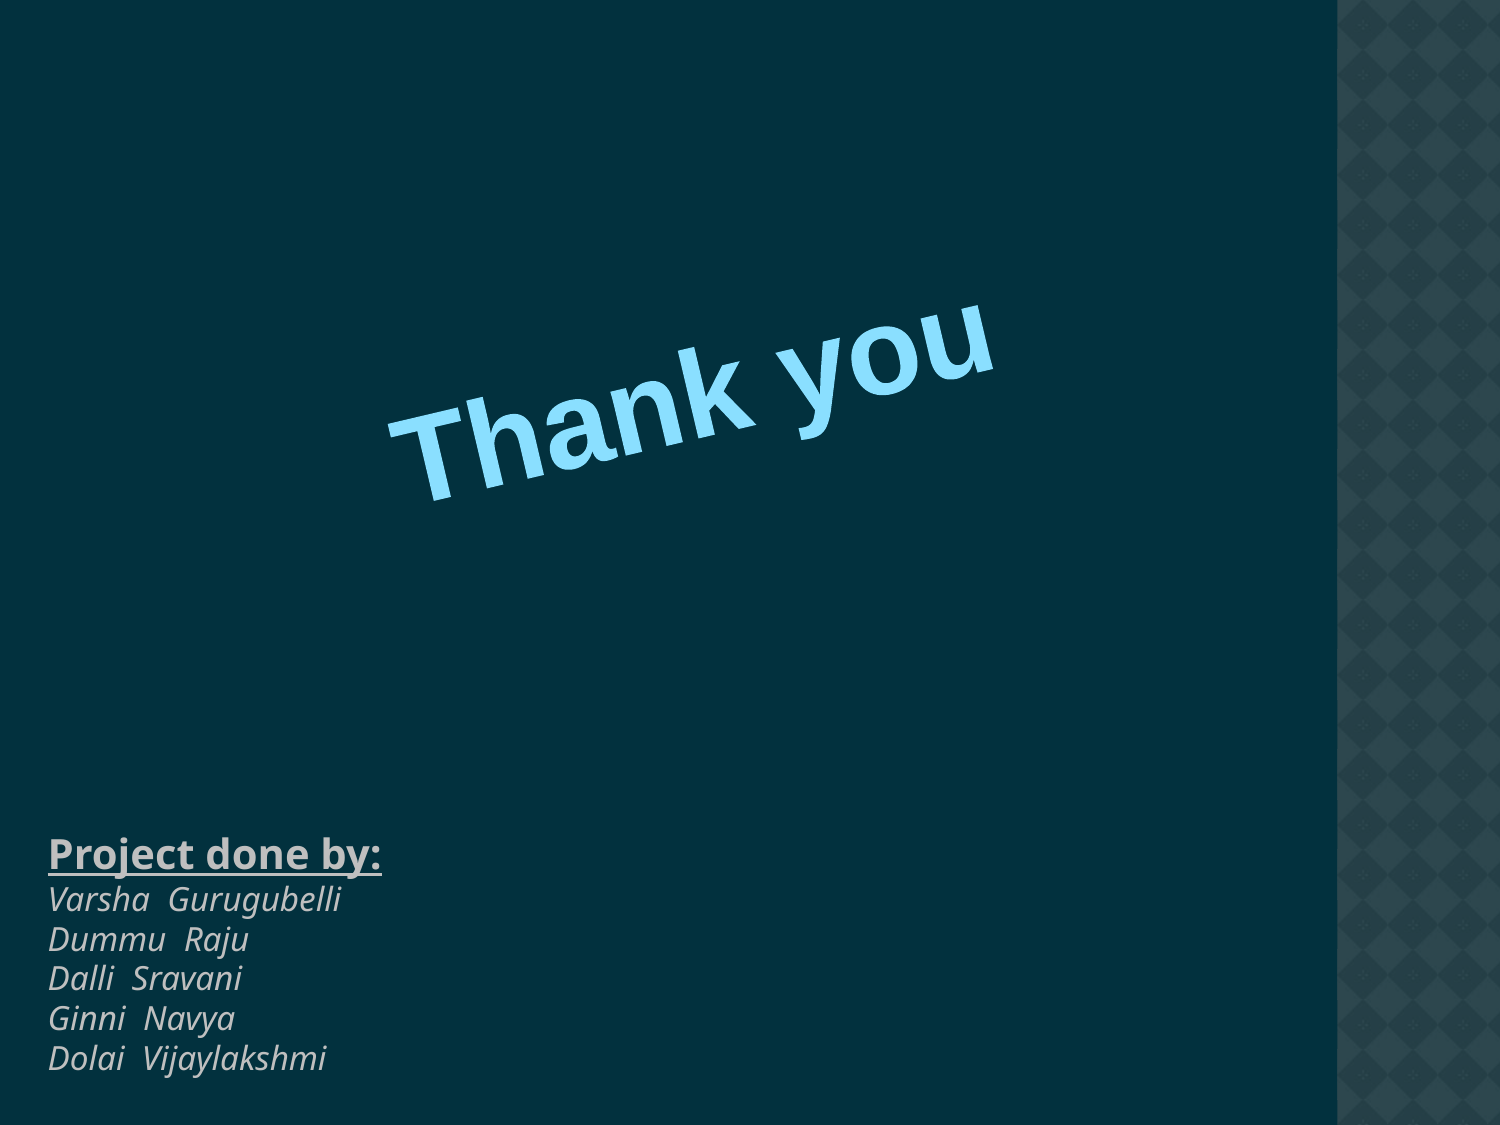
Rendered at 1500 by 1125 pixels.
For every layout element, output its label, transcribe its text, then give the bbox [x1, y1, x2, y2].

picture [852, 327, 917, 395]
picture [679, 348, 755, 438]
picture [389, 408, 460, 500]
picture [921, 306, 992, 379]
picture [1338, 0, 1500, 1125]
picture [777, 339, 839, 439]
picture [611, 382, 682, 455]
picture [467, 398, 543, 488]
picture [547, 400, 617, 469]
text_box Project done by: Varsha Gurugubelli Dummu Raju Dalli Sravani Ginni Navya Dolai Vijaylakshmi [32, 820, 397, 1085]
